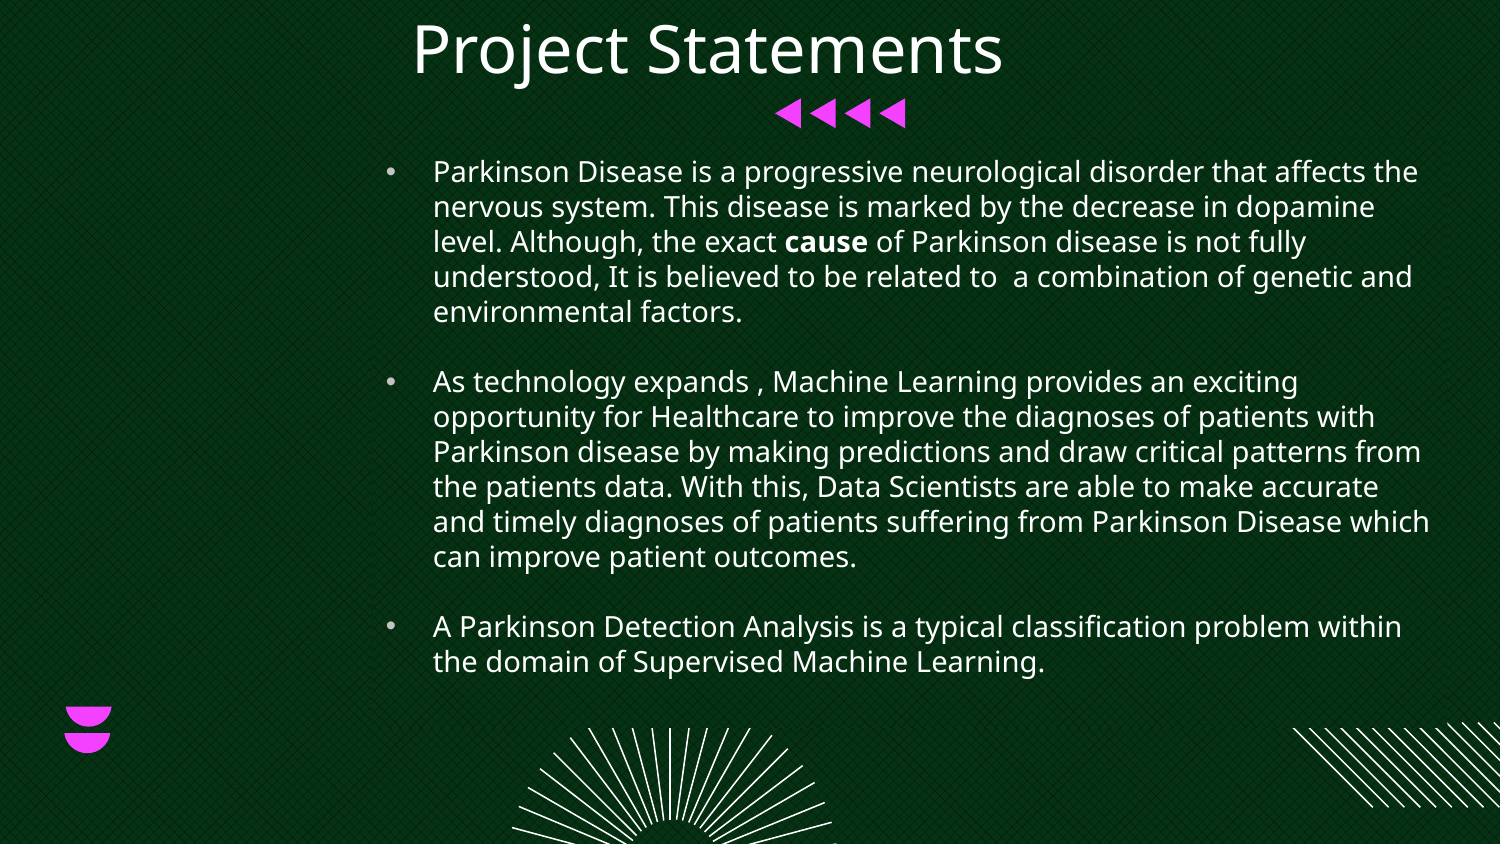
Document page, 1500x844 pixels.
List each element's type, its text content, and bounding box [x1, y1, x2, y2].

subtitle Parkinson Disease is a progressive neurological disorder that affects the nervous system. This disease is marked by the decrease in dopamine level. Although, the exact cause of Parkinson disease is not fully understood, It is believed to be related to a combination of genetic and environmental factors. As technology expands , Machine Learning provides an exciting opportunity for Healthcare to improve the diagnoses of patients with Parkinson disease by making predictions and draw critical patterns from the patients data. With this, Data Scientists are able to make accurate and timely diagnoses of patients suffering from Parkinson Disease which can improve patient outcomes. A Parkinson Detection Analysis is a typical classification problem within the domain of Supervised Machine Learning. [370, 138, 1448, 728]
title Project Statements [396, 7, 1157, 111]
